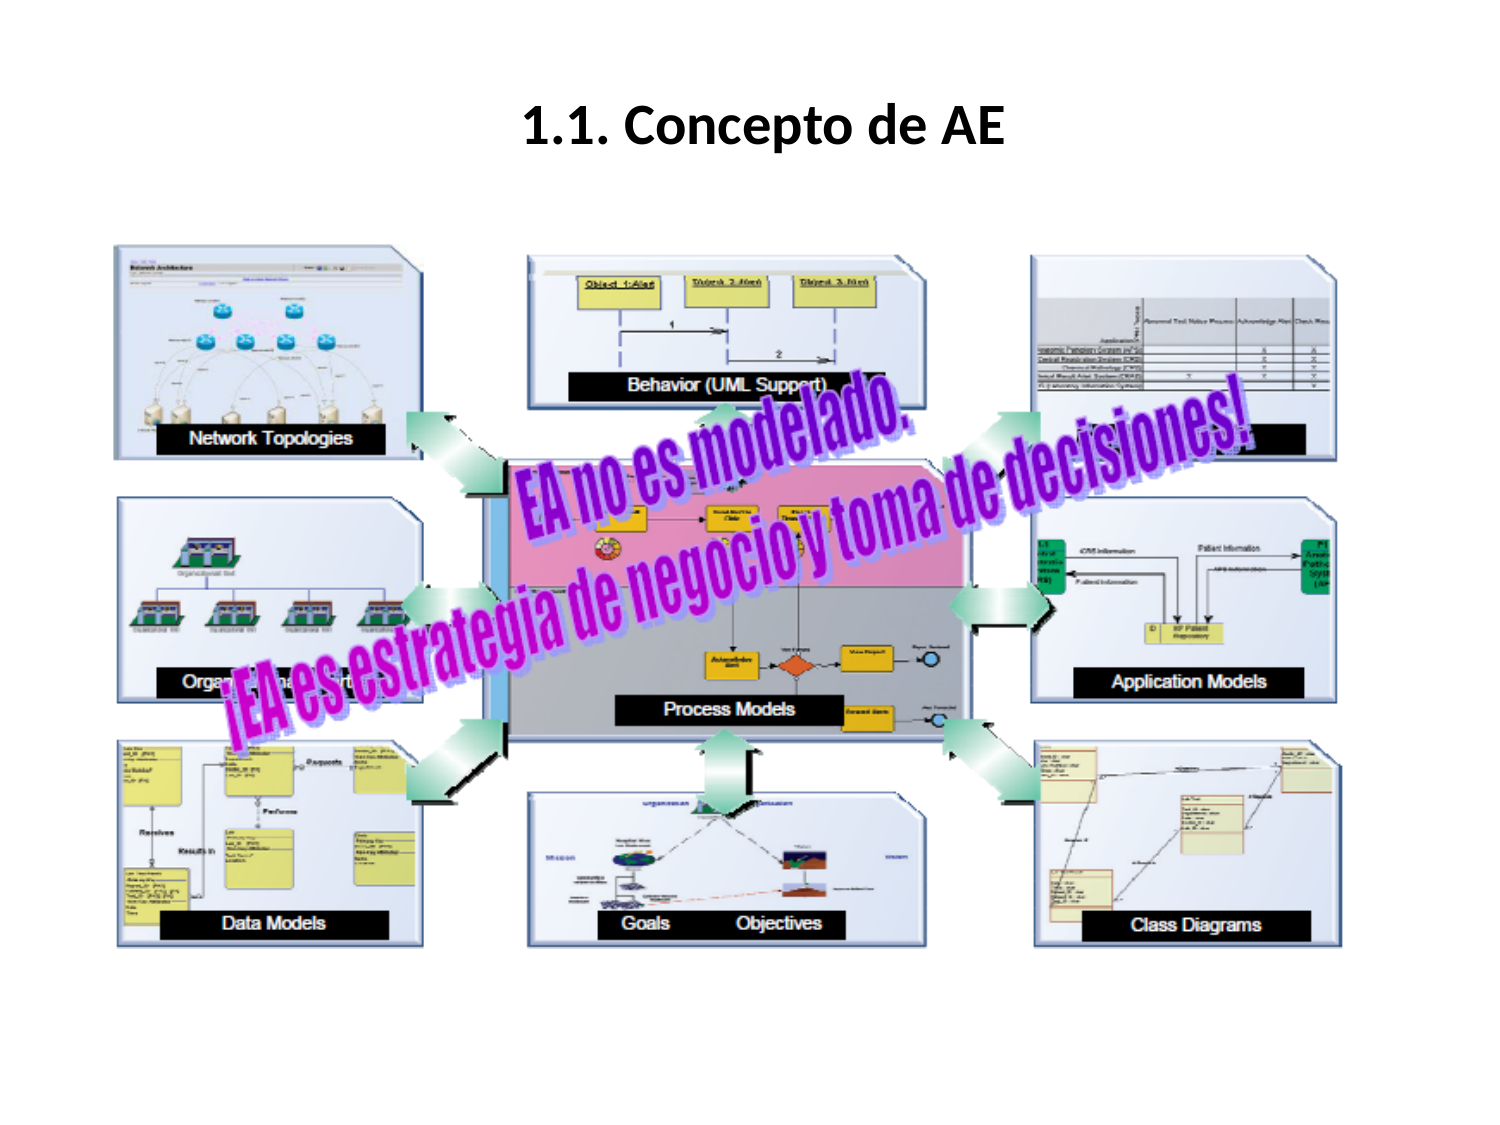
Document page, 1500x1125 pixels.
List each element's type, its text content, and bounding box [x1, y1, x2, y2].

picture [100, 231, 1365, 949]
title 1.1. Concepto de AE [88, 78, 1439, 164]
